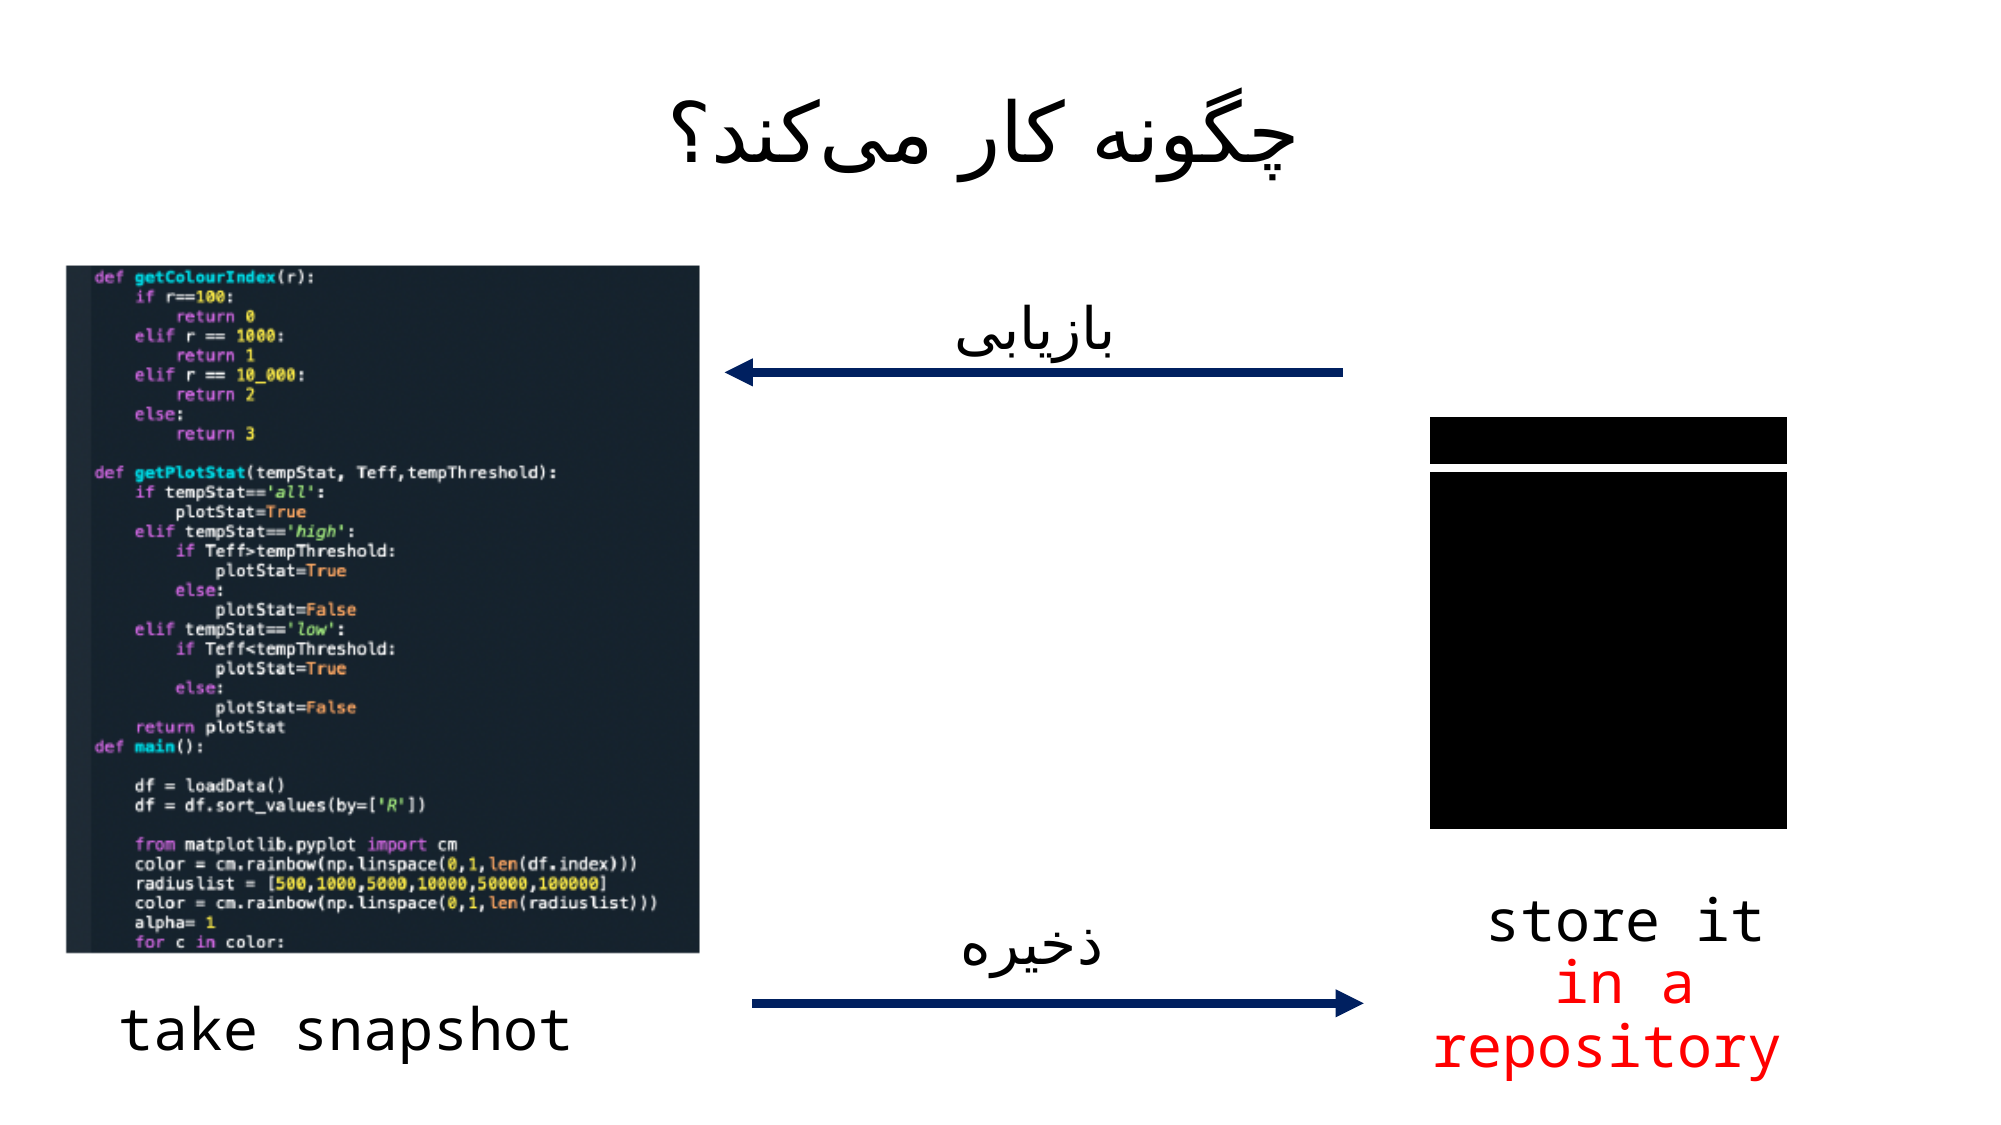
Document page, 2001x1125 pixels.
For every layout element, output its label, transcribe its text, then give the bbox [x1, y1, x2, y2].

text_box ذخیره [937, 890, 1127, 985]
text_box بازیابی [906, 288, 1165, 370]
text_box take snapshot [84, 1003, 608, 1071]
text_box [1430, 472, 1787, 829]
text_box [1430, 417, 1787, 464]
text_box store it in a repository [1363, 890, 1887, 1088]
title چگونه کار می‌کند؟ [233, 67, 1734, 189]
picture [63, 241, 716, 957]
